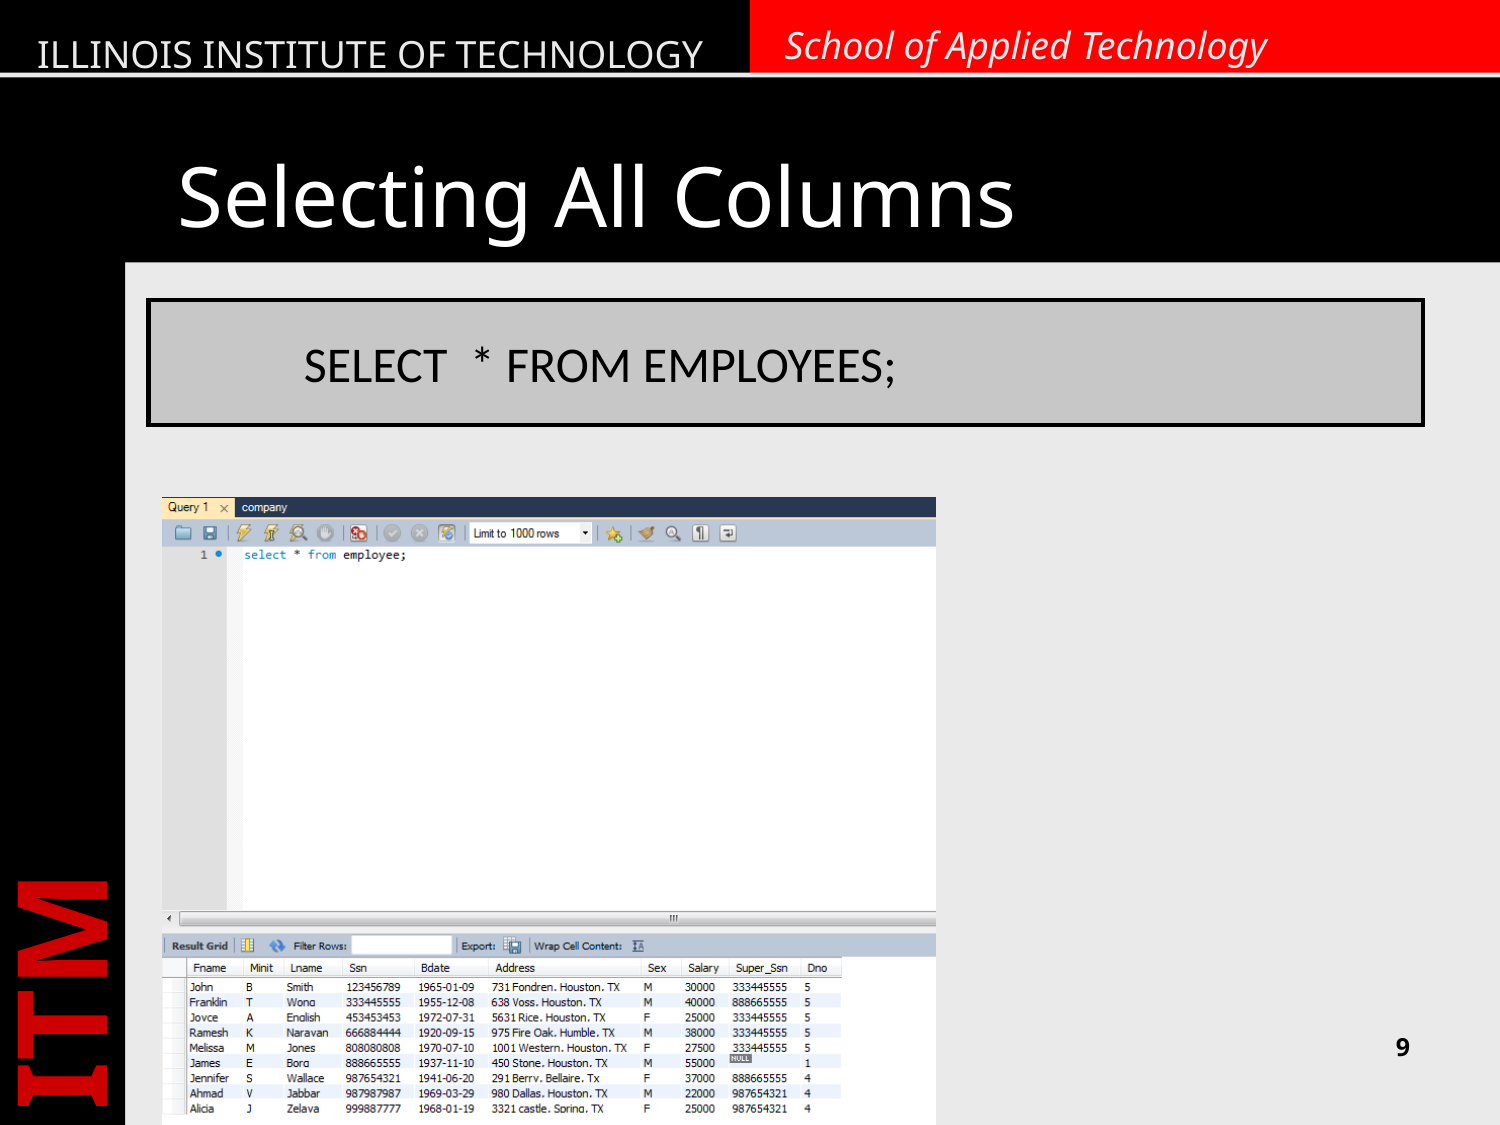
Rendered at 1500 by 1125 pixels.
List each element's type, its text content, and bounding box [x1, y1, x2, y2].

title Selecting All Columns [162, 124, 1426, 262]
slide_number 9 [1074, 1024, 1426, 1103]
list [124, 262, 1426, 1006]
text_box SELECT * FROM EMPLOYEES; [148, 299, 1424, 425]
picture [162, 497, 936, 1125]
